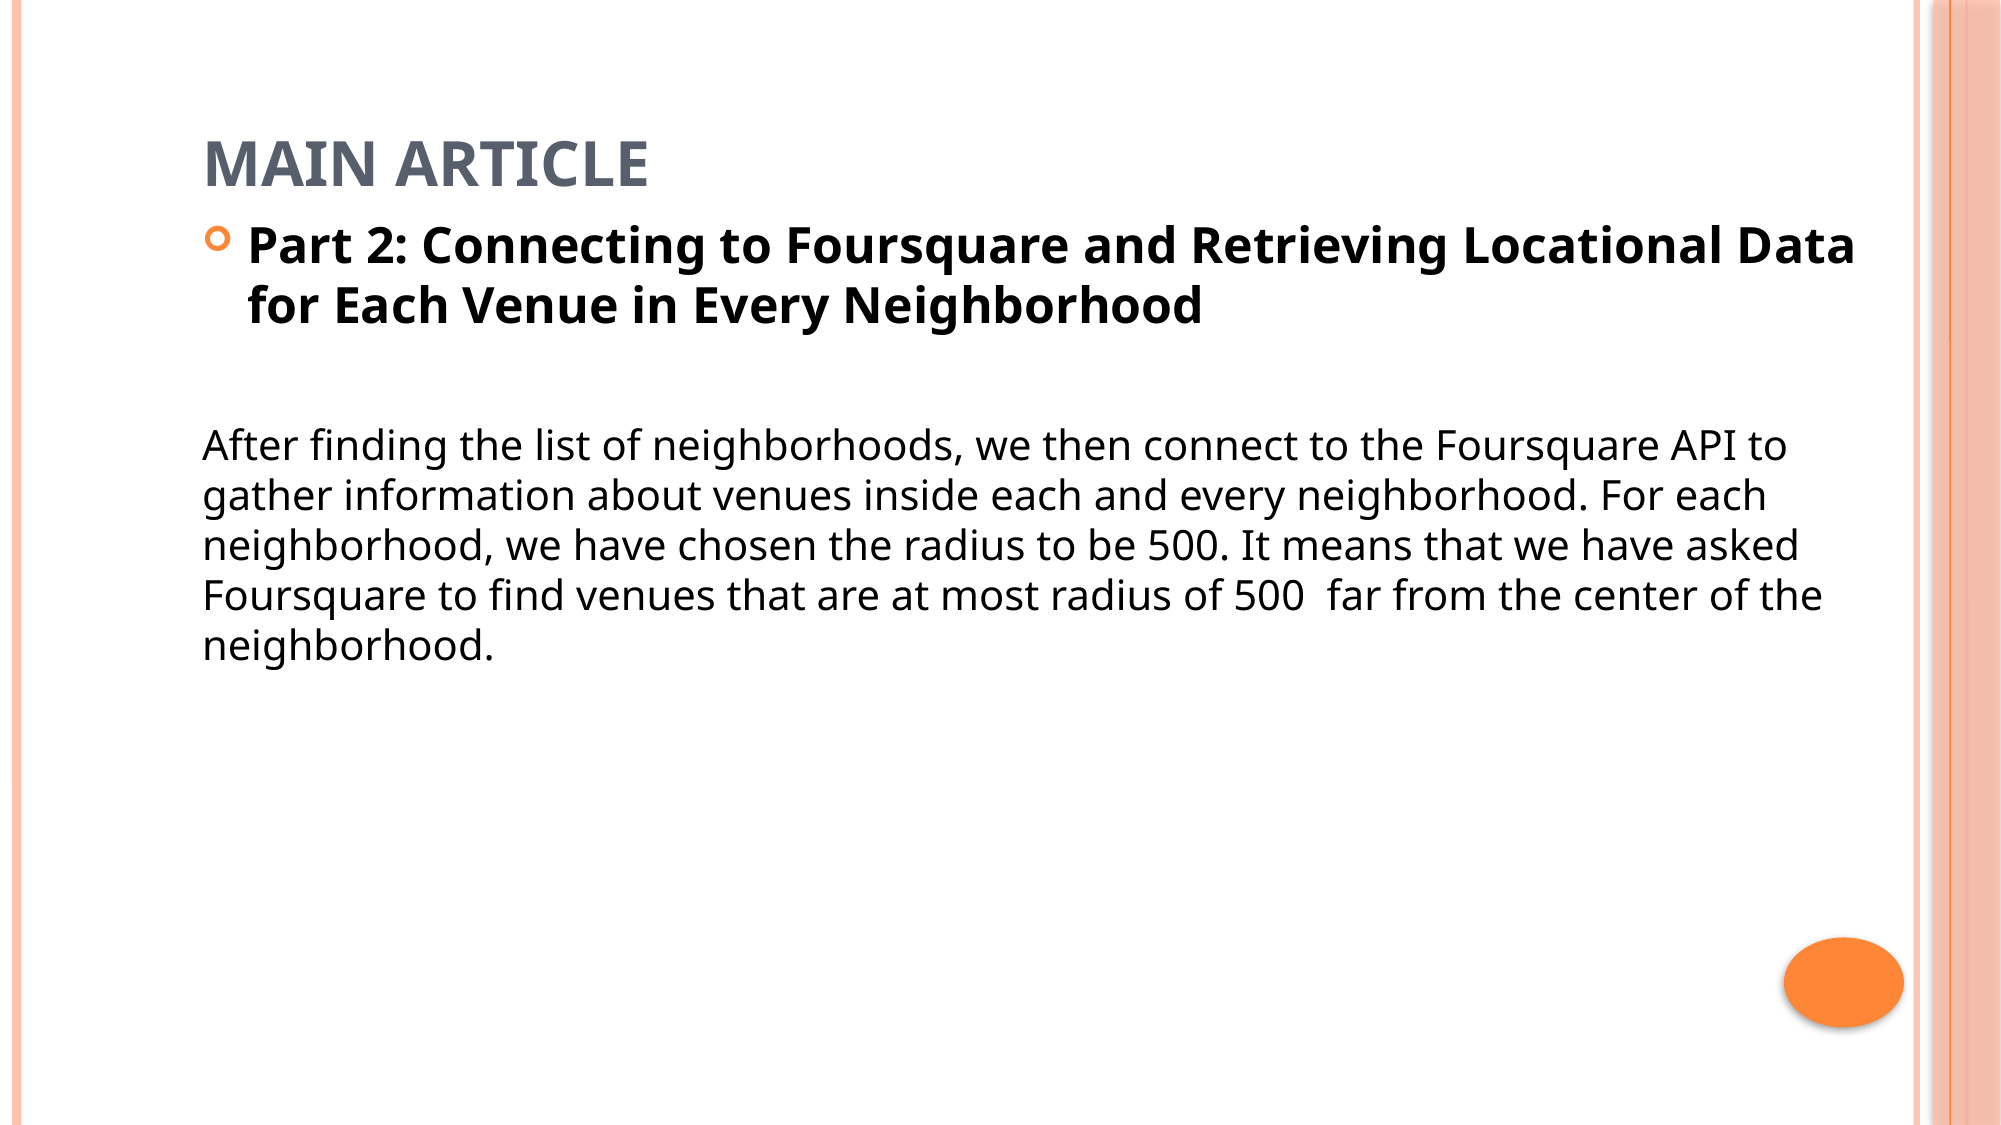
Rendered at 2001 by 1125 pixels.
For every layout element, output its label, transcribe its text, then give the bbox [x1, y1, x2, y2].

list Part 2: Connecting to Foursquare and Retrieving Locational Data for Each Venue in Every Neighborhood After finding the list of neighborhoods, we then connect to the Foursquare API to gather information about venues inside each and every neighborhood. For each neighborhood, we have chosen the radius to be 500. It means that we have asked Foursquare to find venues that are at most radius of 500 far from the center of the neighborhood. [187, 205, 1903, 950]
title Main Article [187, 101, 1813, 205]
